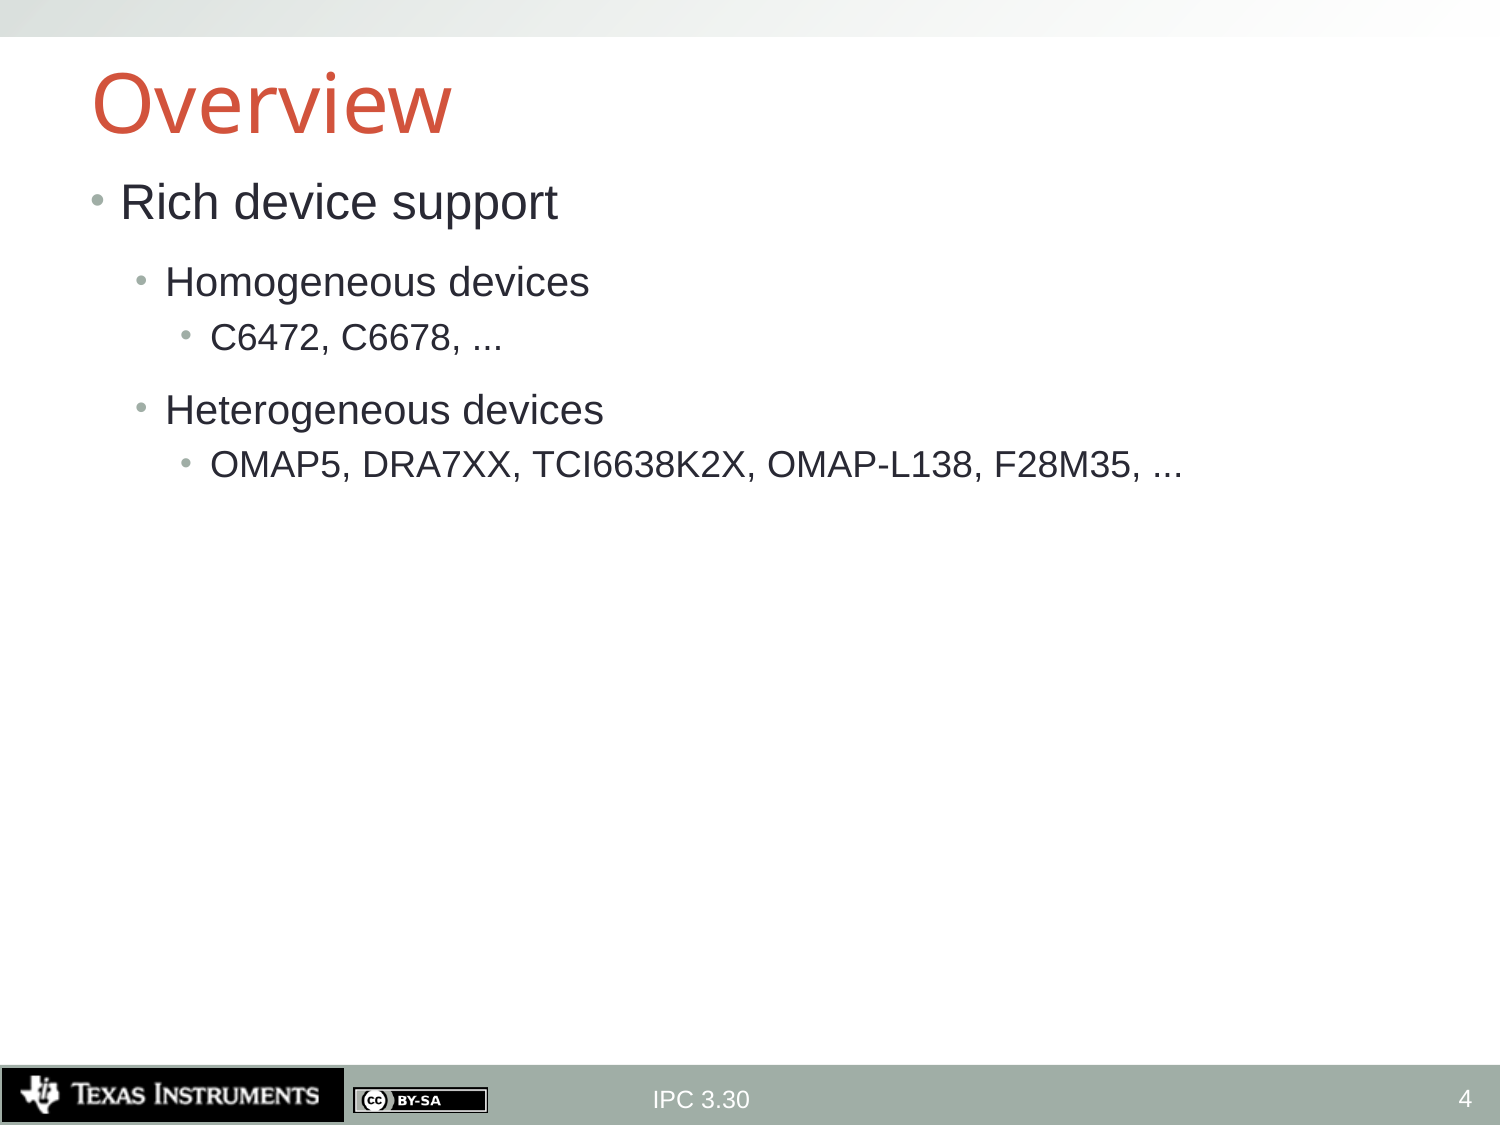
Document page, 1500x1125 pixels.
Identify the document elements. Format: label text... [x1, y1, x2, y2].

list Rich device support Homogeneous devices C6472, C6678, ... Heterogeneous devices OMAP5, DRA7XX, TCI6638K2X, OMAP-L138, F28M35, ... [75, 162, 1425, 963]
footer IPC 3.30 [637, 1071, 1312, 1125]
picture [353, 1087, 488, 1113]
picture [2, 1068, 344, 1122]
title Overview [75, 37, 1425, 162]
slide_number 4 [1312, 1071, 1488, 1125]
